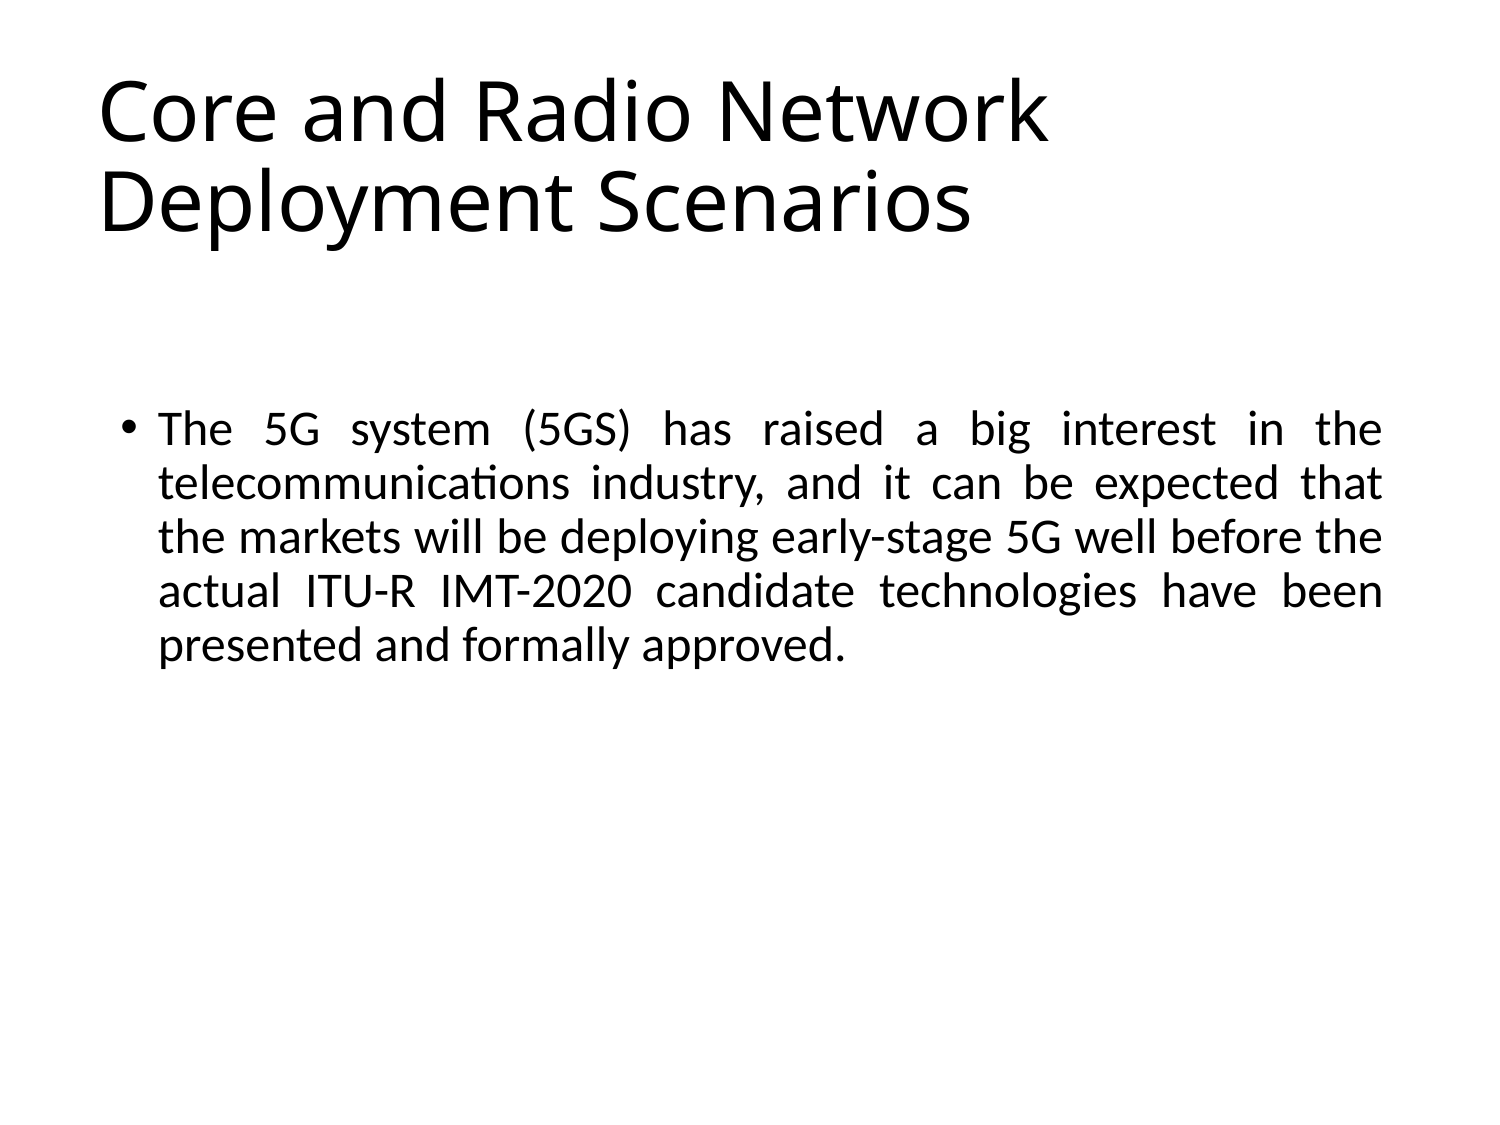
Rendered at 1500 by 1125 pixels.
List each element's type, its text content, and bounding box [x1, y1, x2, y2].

title Core and Radio Network Deployment Scenarios [82, 50, 1376, 268]
list The 5G system (5GS) has raised a big interest in the telecommunications industry, and it can be expected that the markets will be deploying early-stage 5G well before the actual ITU-R IMT-2020 candidate technologies have been presented and formally approved. [105, 394, 1400, 681]
